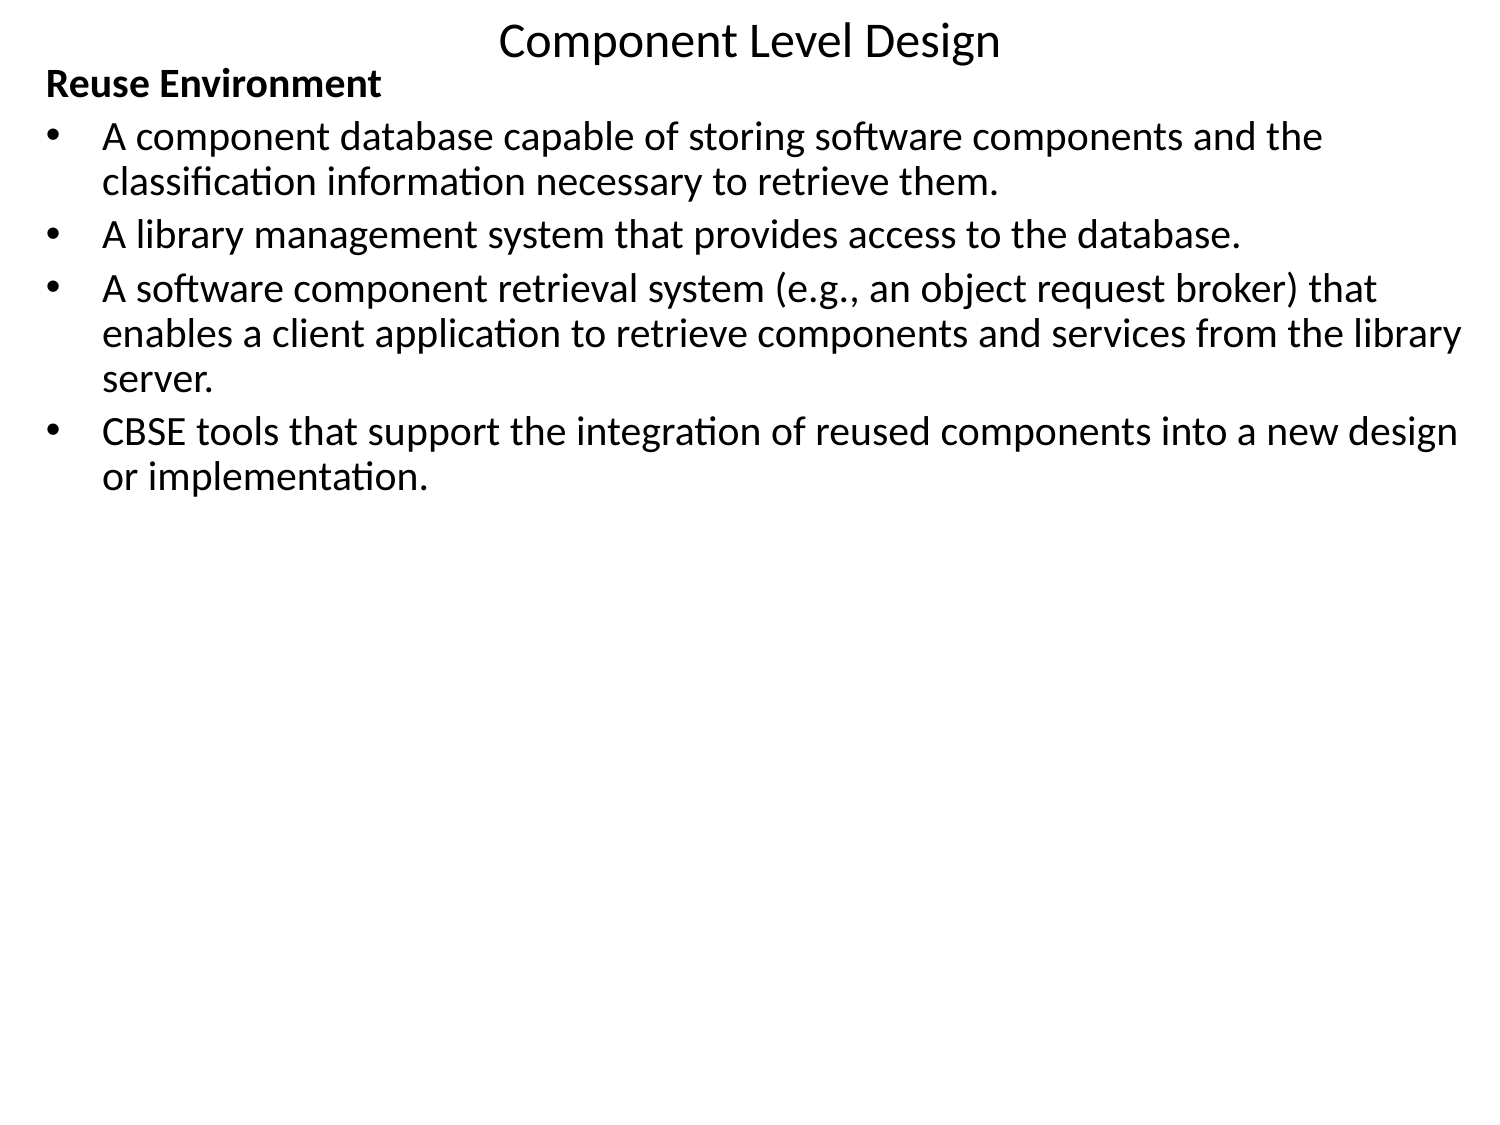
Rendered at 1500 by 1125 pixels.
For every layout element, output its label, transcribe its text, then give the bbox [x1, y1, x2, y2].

title Component Level Design [75, 0, 1425, 53]
list Reuse Environment A component database capable of storing software components and the classification information necessary to retrieve them. A library management system that provides access to the database. A software component retrieval system (e.g., an object request broker) that enables a client application to retrieve components and services from the library server. CBSE tools that support the integration of reused components into a new design or implementation. [30, 53, 1481, 1067]
